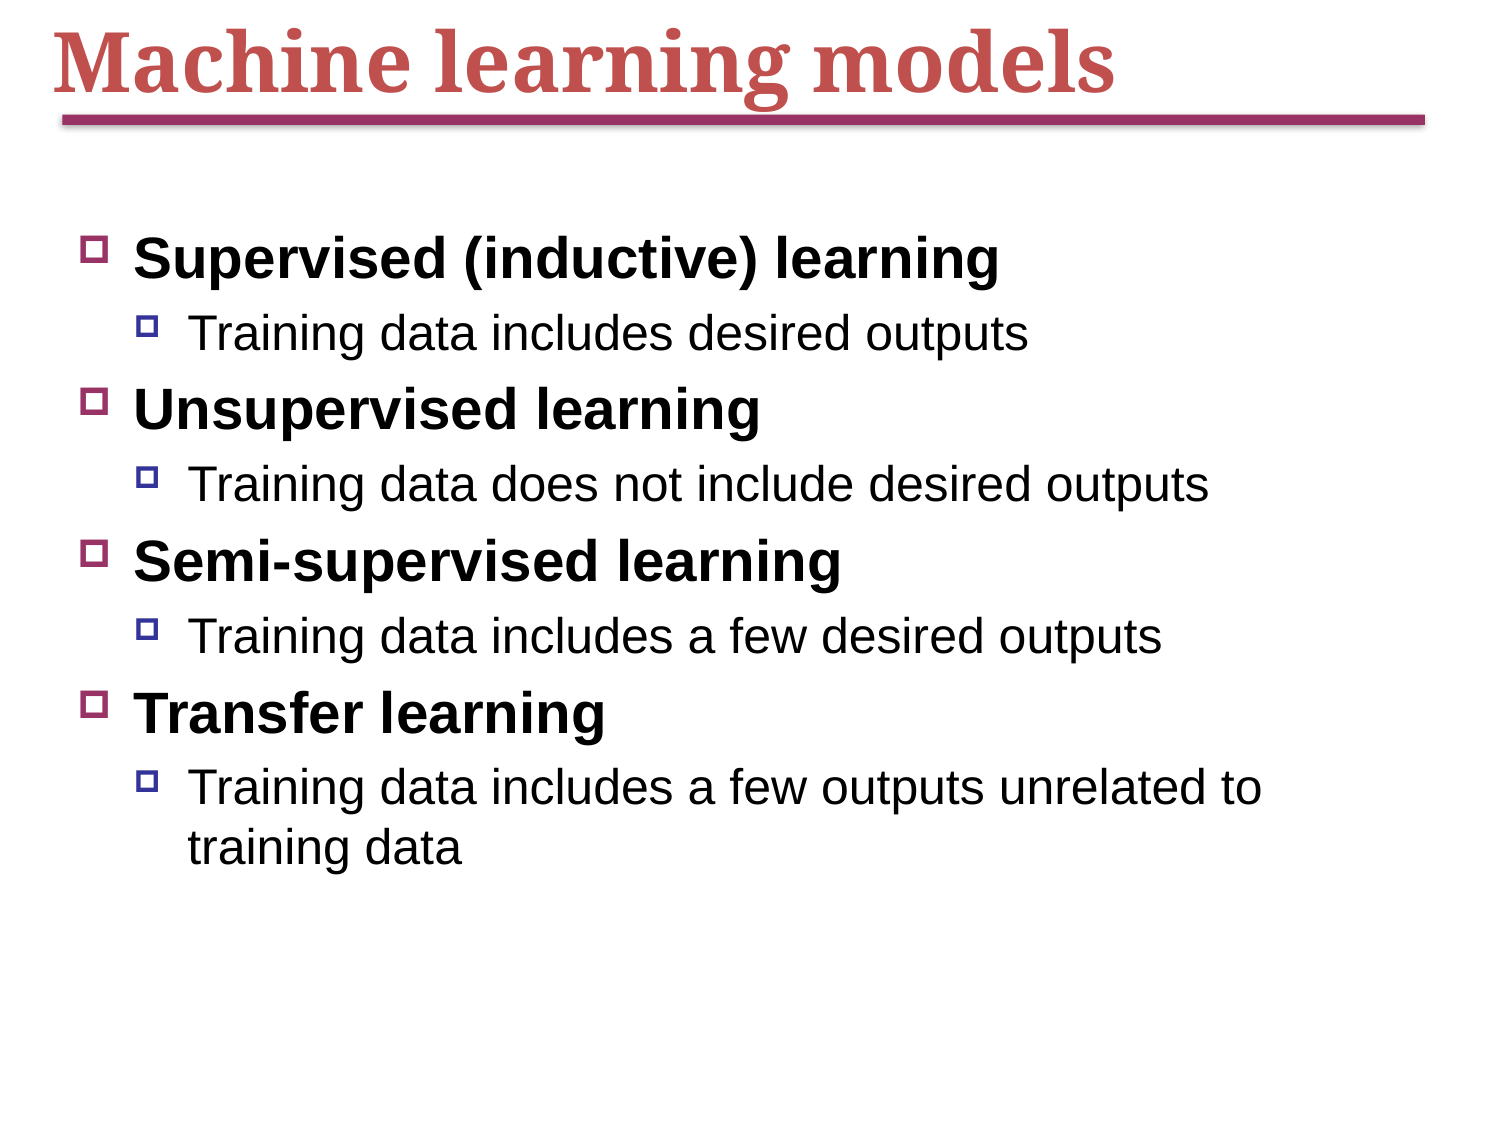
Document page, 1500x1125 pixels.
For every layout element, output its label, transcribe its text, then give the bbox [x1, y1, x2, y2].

list Supervised (inductive) learning Training data includes desired outputs Unsupervised learning Training data does not include desired outputs Semi-supervised learning Training data includes a few desired outputs Transfer learning Training data includes a few outputs unrelated to training data [62, 212, 1425, 1038]
title Machine learning models [37, 1, 1219, 162]
